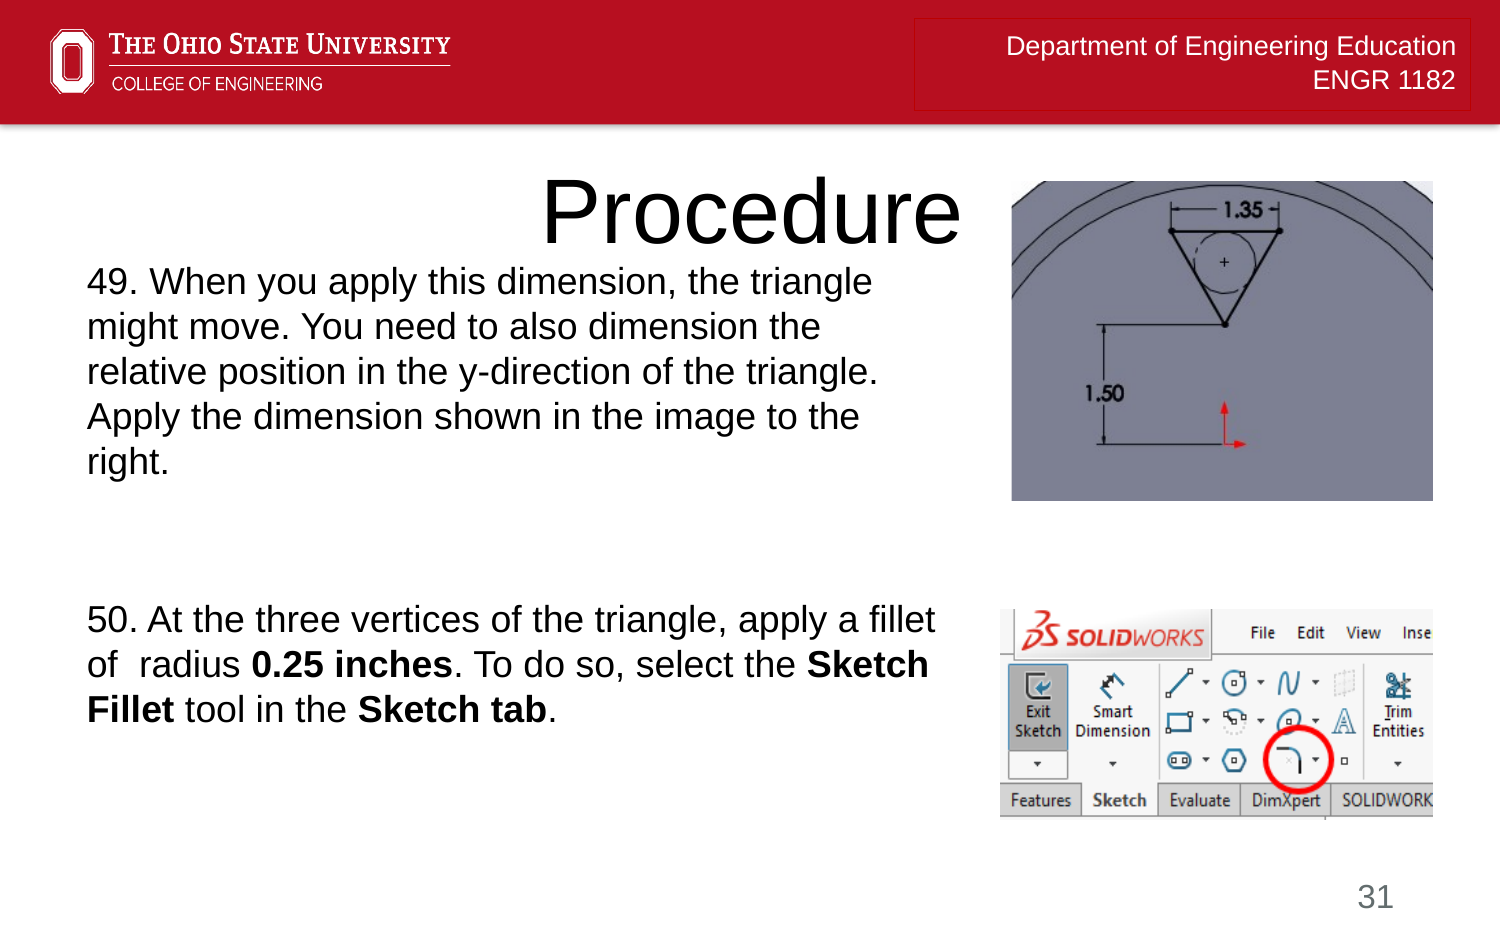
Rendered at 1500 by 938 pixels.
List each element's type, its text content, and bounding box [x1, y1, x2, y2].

text_box [1011, 181, 1433, 501]
list 49. When you apply this dimension, the triangle might move. You need to also dimension the relative position in the y-direction of the triangle. Apply the dimension shown in the image to the right. 50. At the three vertices of the triangle, apply a fillet of radius 0.25 inches. To do so, select the Sketch Fillet tool in the Sketch tab. [72, 301, 969, 869]
text_box [1000, 609, 1433, 820]
title Procedure [72, 143, 1433, 301]
